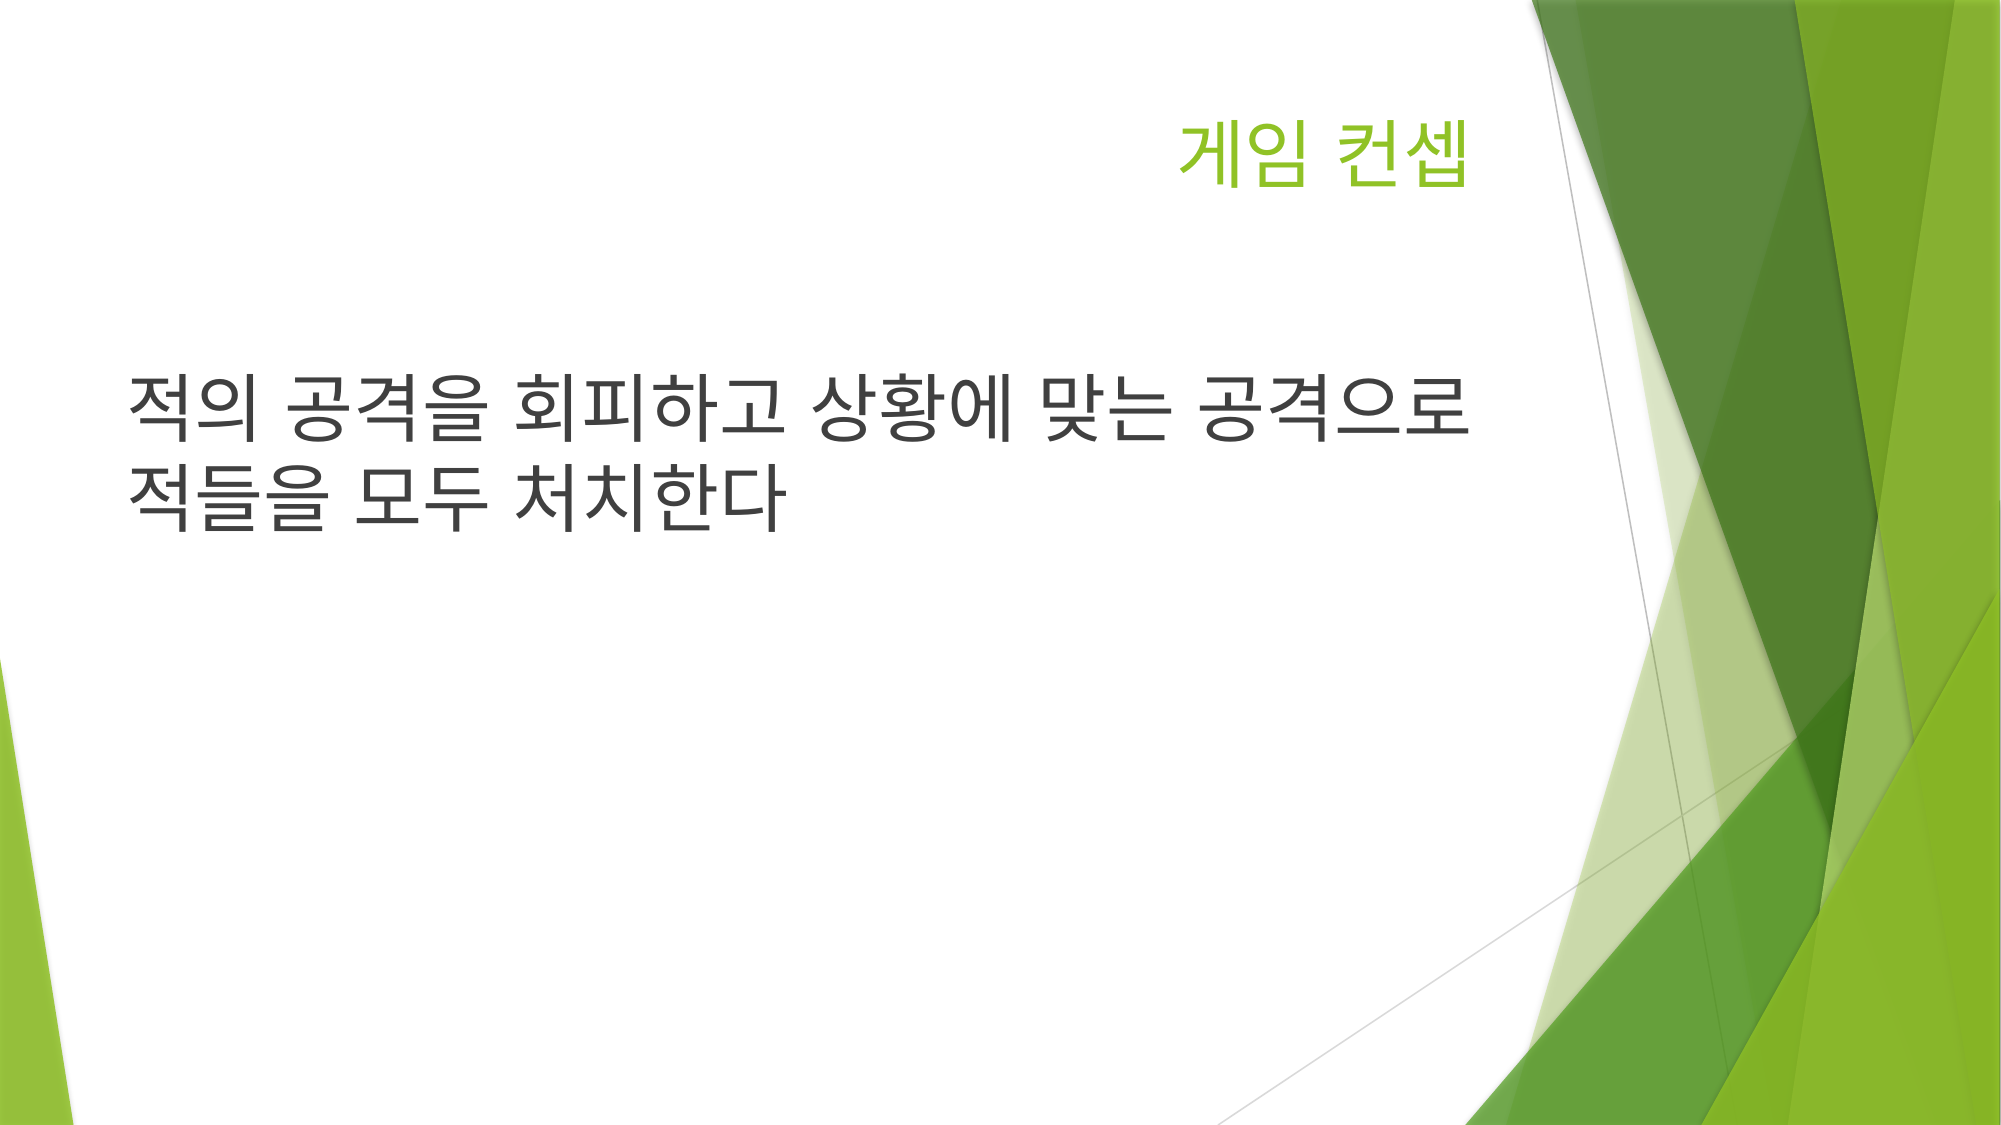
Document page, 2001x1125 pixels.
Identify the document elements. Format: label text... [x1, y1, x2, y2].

list 적의 공격을 회피하고 상황에 맞는 공격으로 적들을 모두 처치한다 [111, 354, 1522, 992]
title 게임 컨셉 [111, 99, 1522, 317]
